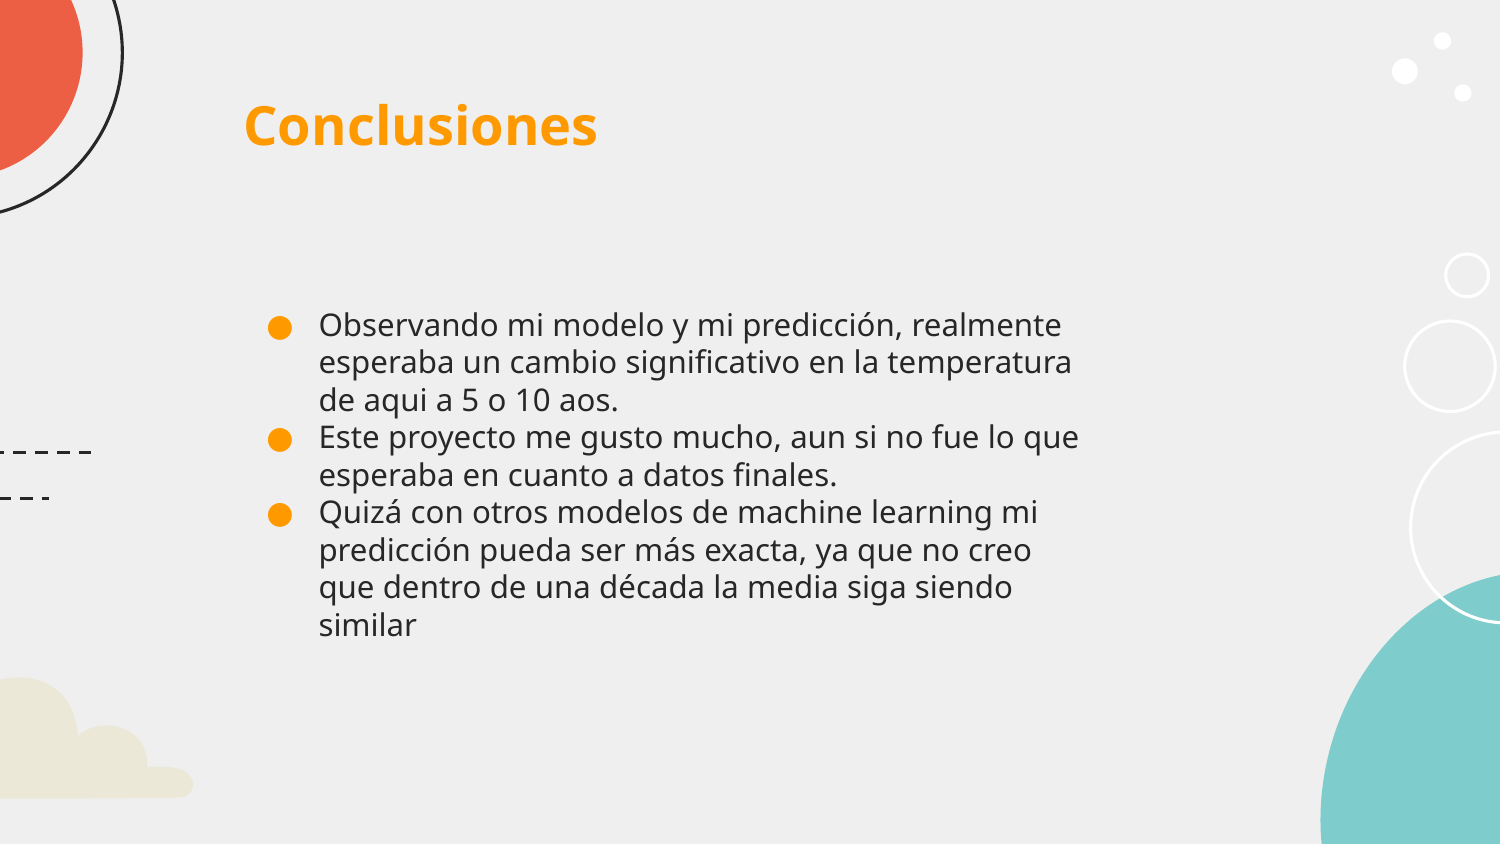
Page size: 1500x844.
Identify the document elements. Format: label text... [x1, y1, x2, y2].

title Conclusiones [228, 43, 1114, 206]
list Observando mi modelo y mi predicción, realmente esperaba un cambio significativo en la temperatura de aqui a 5 o 10 aos. Este proyecto me gusto mucho, aun si no fue lo que esperaba en cuanto a datos finales. Quizá con otros modelos de machine learning mi predicción pueda ser más exacta, ya que no creo que dentro de una década la media siga siendo similar [228, 290, 1109, 666]
